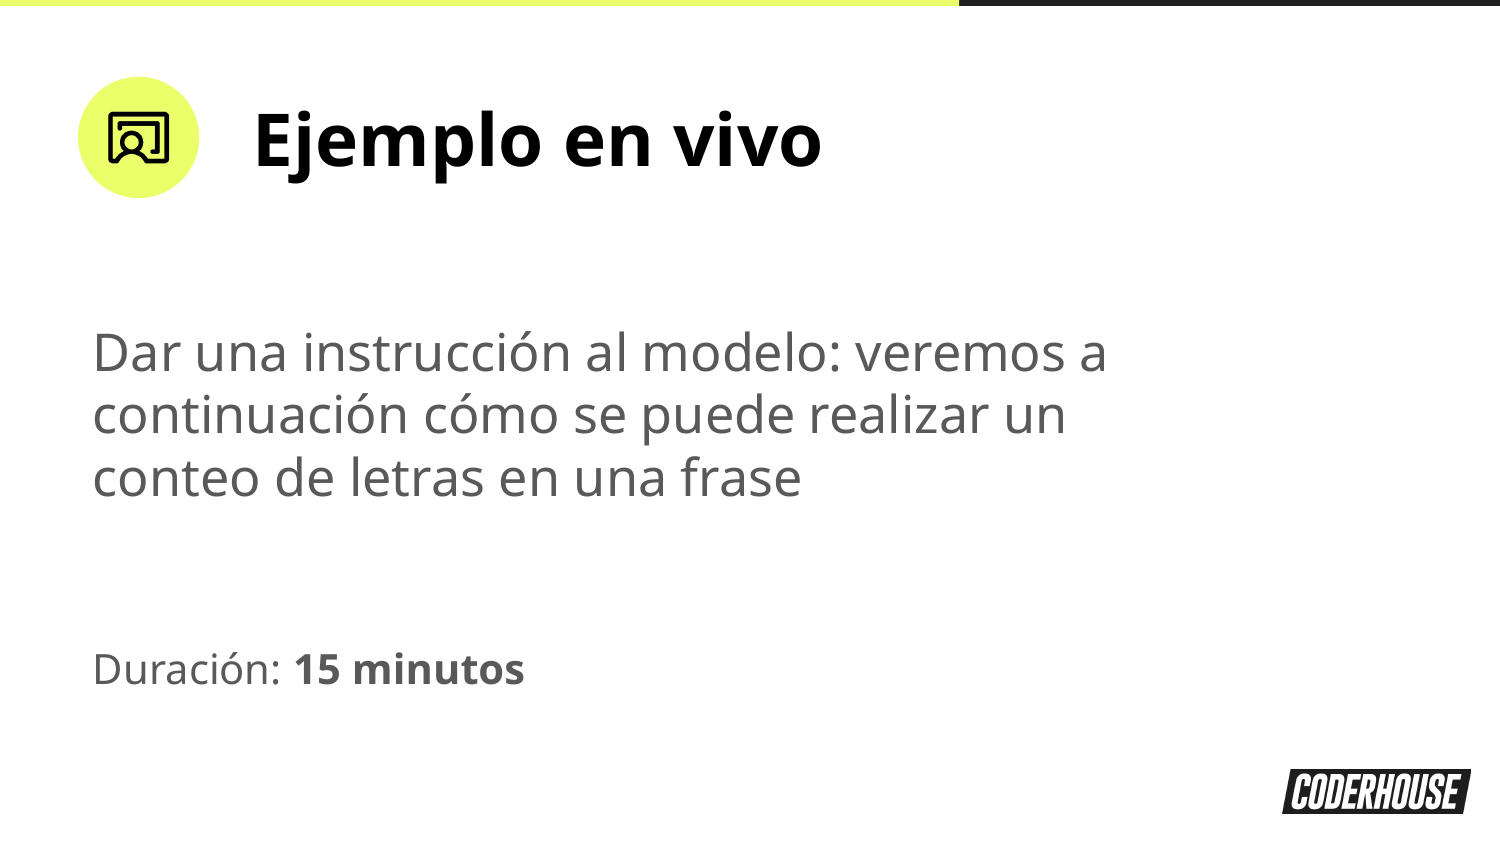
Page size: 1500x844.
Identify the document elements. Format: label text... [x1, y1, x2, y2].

picture [1281, 769, 1471, 814]
text_box Duración: 15 minutos [78, 628, 1255, 709]
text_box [0, 0, 1500, 7]
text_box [77, 76, 200, 199]
text_box Dar una instrucción al modelo: veremos a continuación cómo se puede realizar un conteo de letras en una frase [78, 241, 1255, 585]
text_box Ejemplo en vivo [237, 88, 1414, 197]
